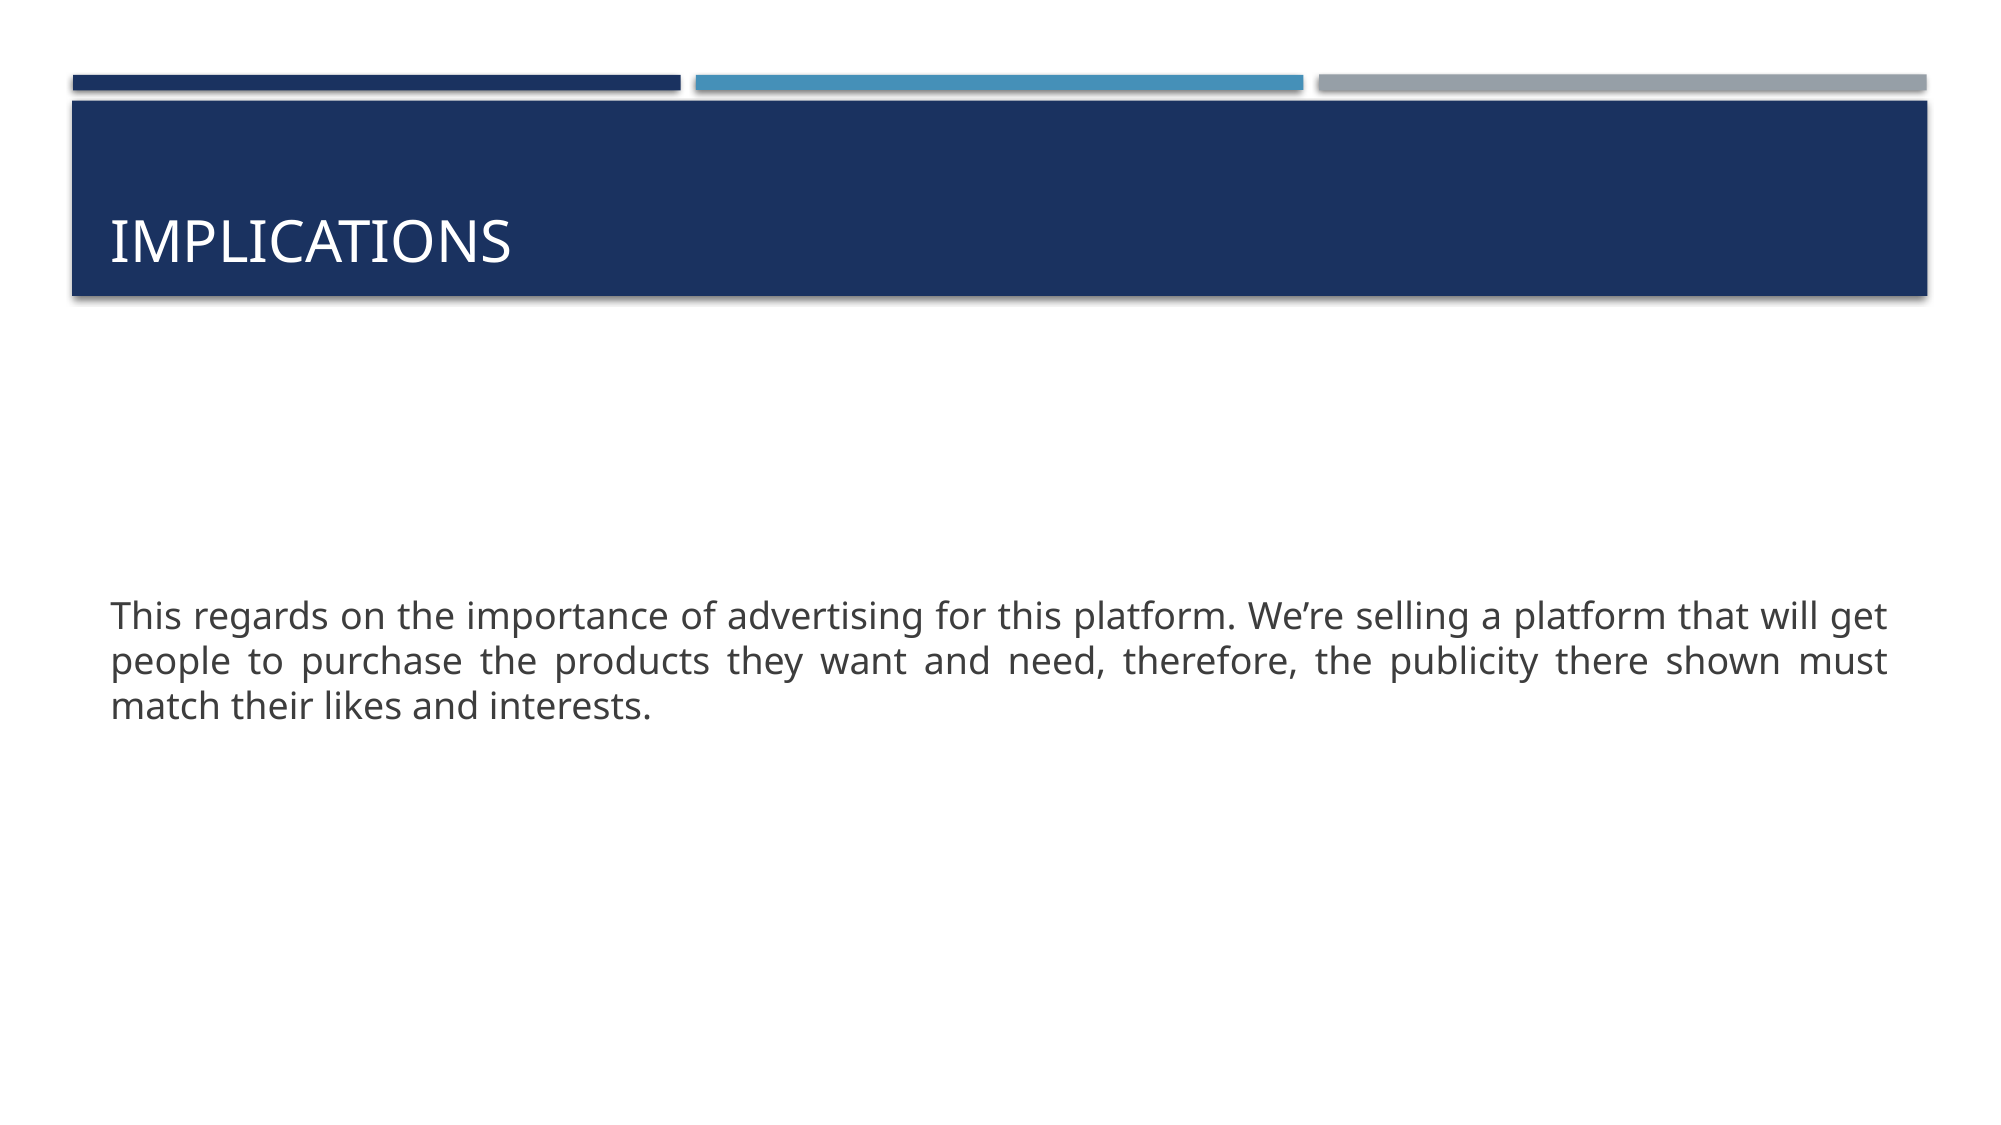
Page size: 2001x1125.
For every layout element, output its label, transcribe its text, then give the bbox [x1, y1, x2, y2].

title Implications [95, 115, 1905, 282]
list This regards on the importance of advertising for this platform. We’re selling a platform that will get people to purchase the products they want and need, therefore, the publicity there shown must match their likes and interests. [95, 357, 1905, 962]
